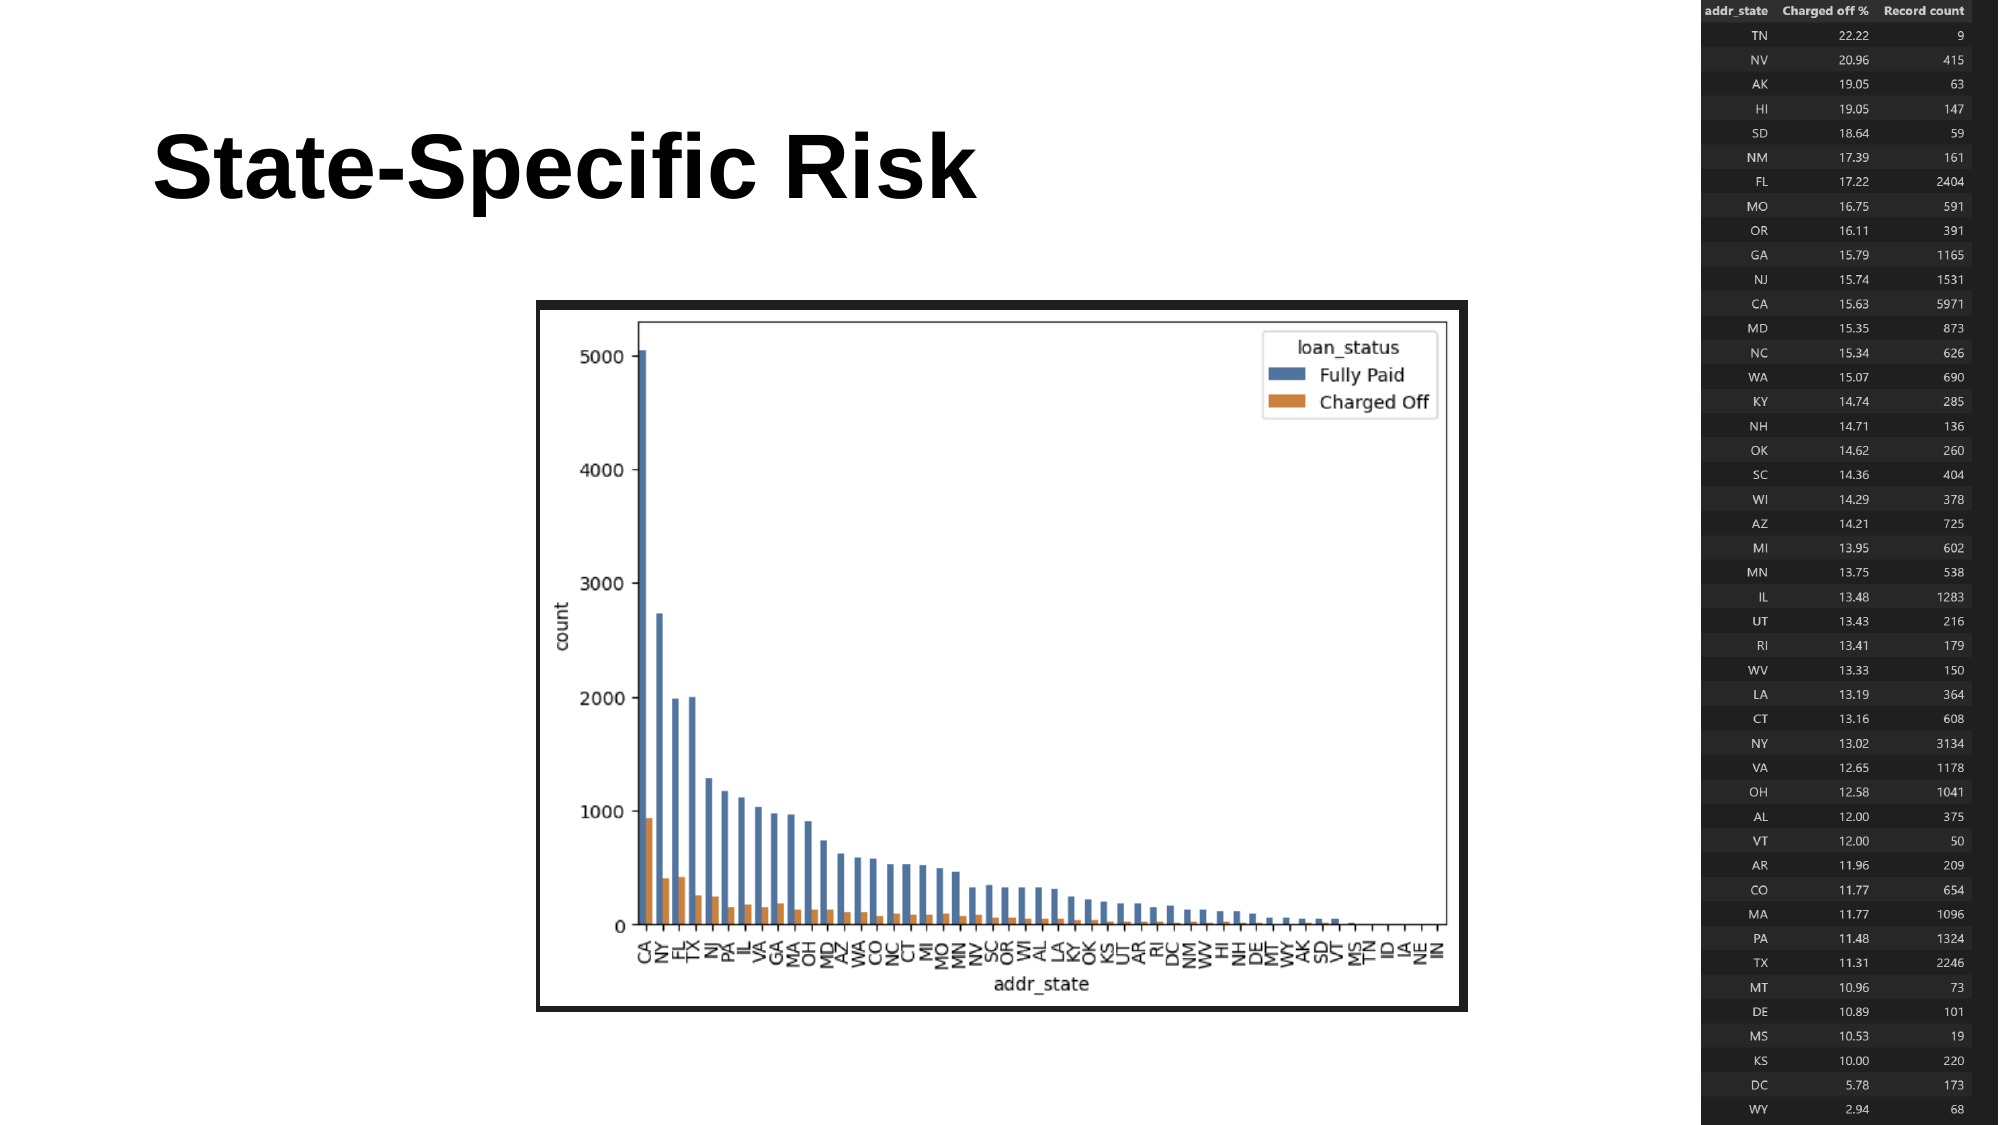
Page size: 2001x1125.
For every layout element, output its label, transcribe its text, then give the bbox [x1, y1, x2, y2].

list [536, 300, 1468, 1012]
title State-Specific Risk [137, 59, 1701, 278]
picture [1701, 0, 1998, 1125]
